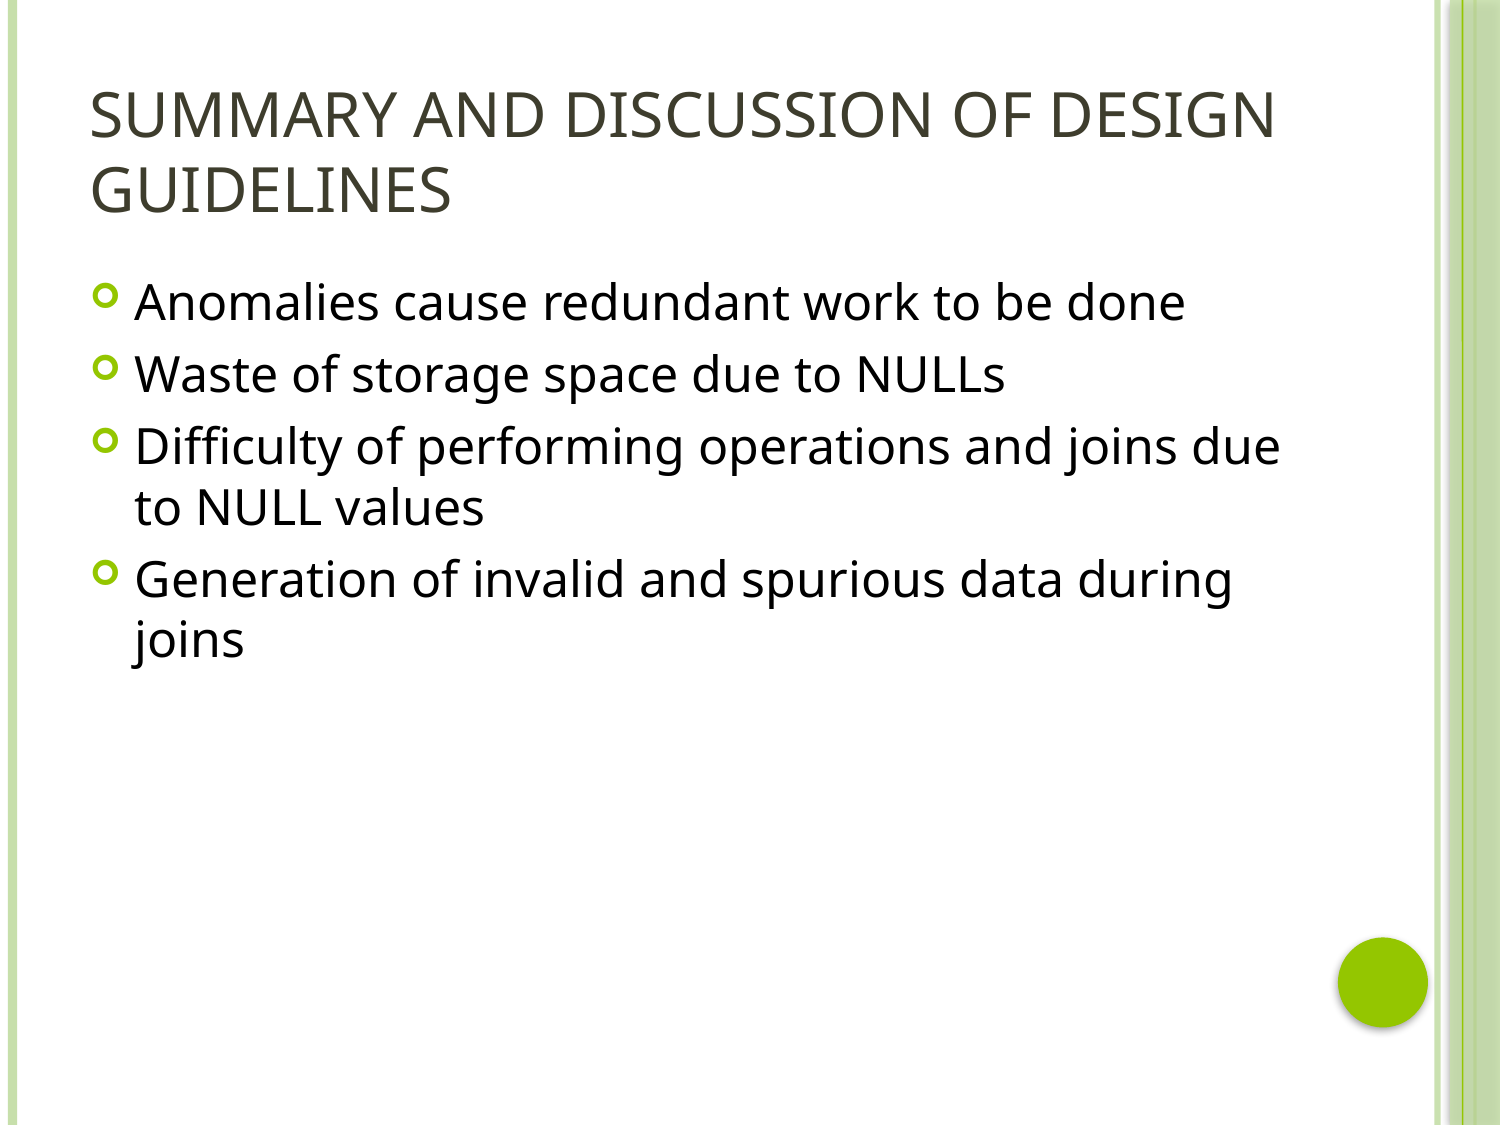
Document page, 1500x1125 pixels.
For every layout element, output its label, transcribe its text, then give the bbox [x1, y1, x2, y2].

title Summary and Discussion of Design Guidelines [75, 45, 1300, 233]
list Anomalies cause redundant work to be done Waste of storage space due to NULLs Difficulty of performing operations and joins due to NULL values Generation of invalid and spurious data during joins [75, 262, 1300, 1062]
